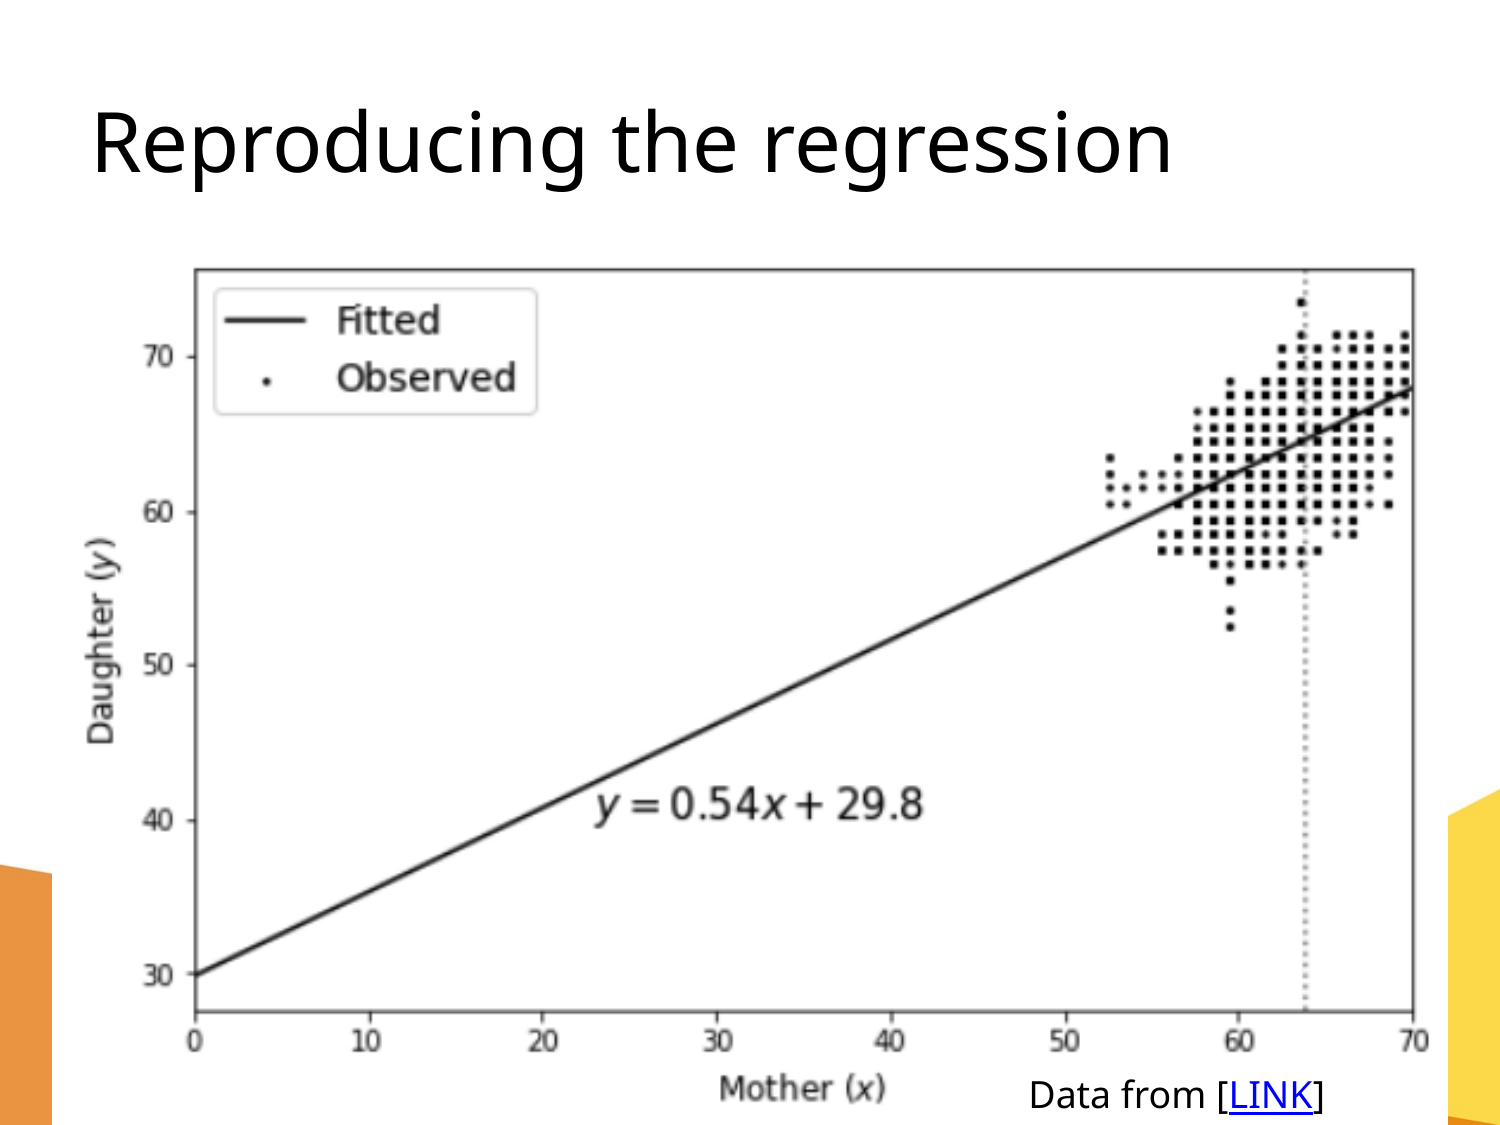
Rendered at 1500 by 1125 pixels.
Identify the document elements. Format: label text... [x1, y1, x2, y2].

picture [0, 0, 1500, 1125]
title Reproducing the regression [75, 45, 1425, 233]
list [52, 250, 1448, 1125]
